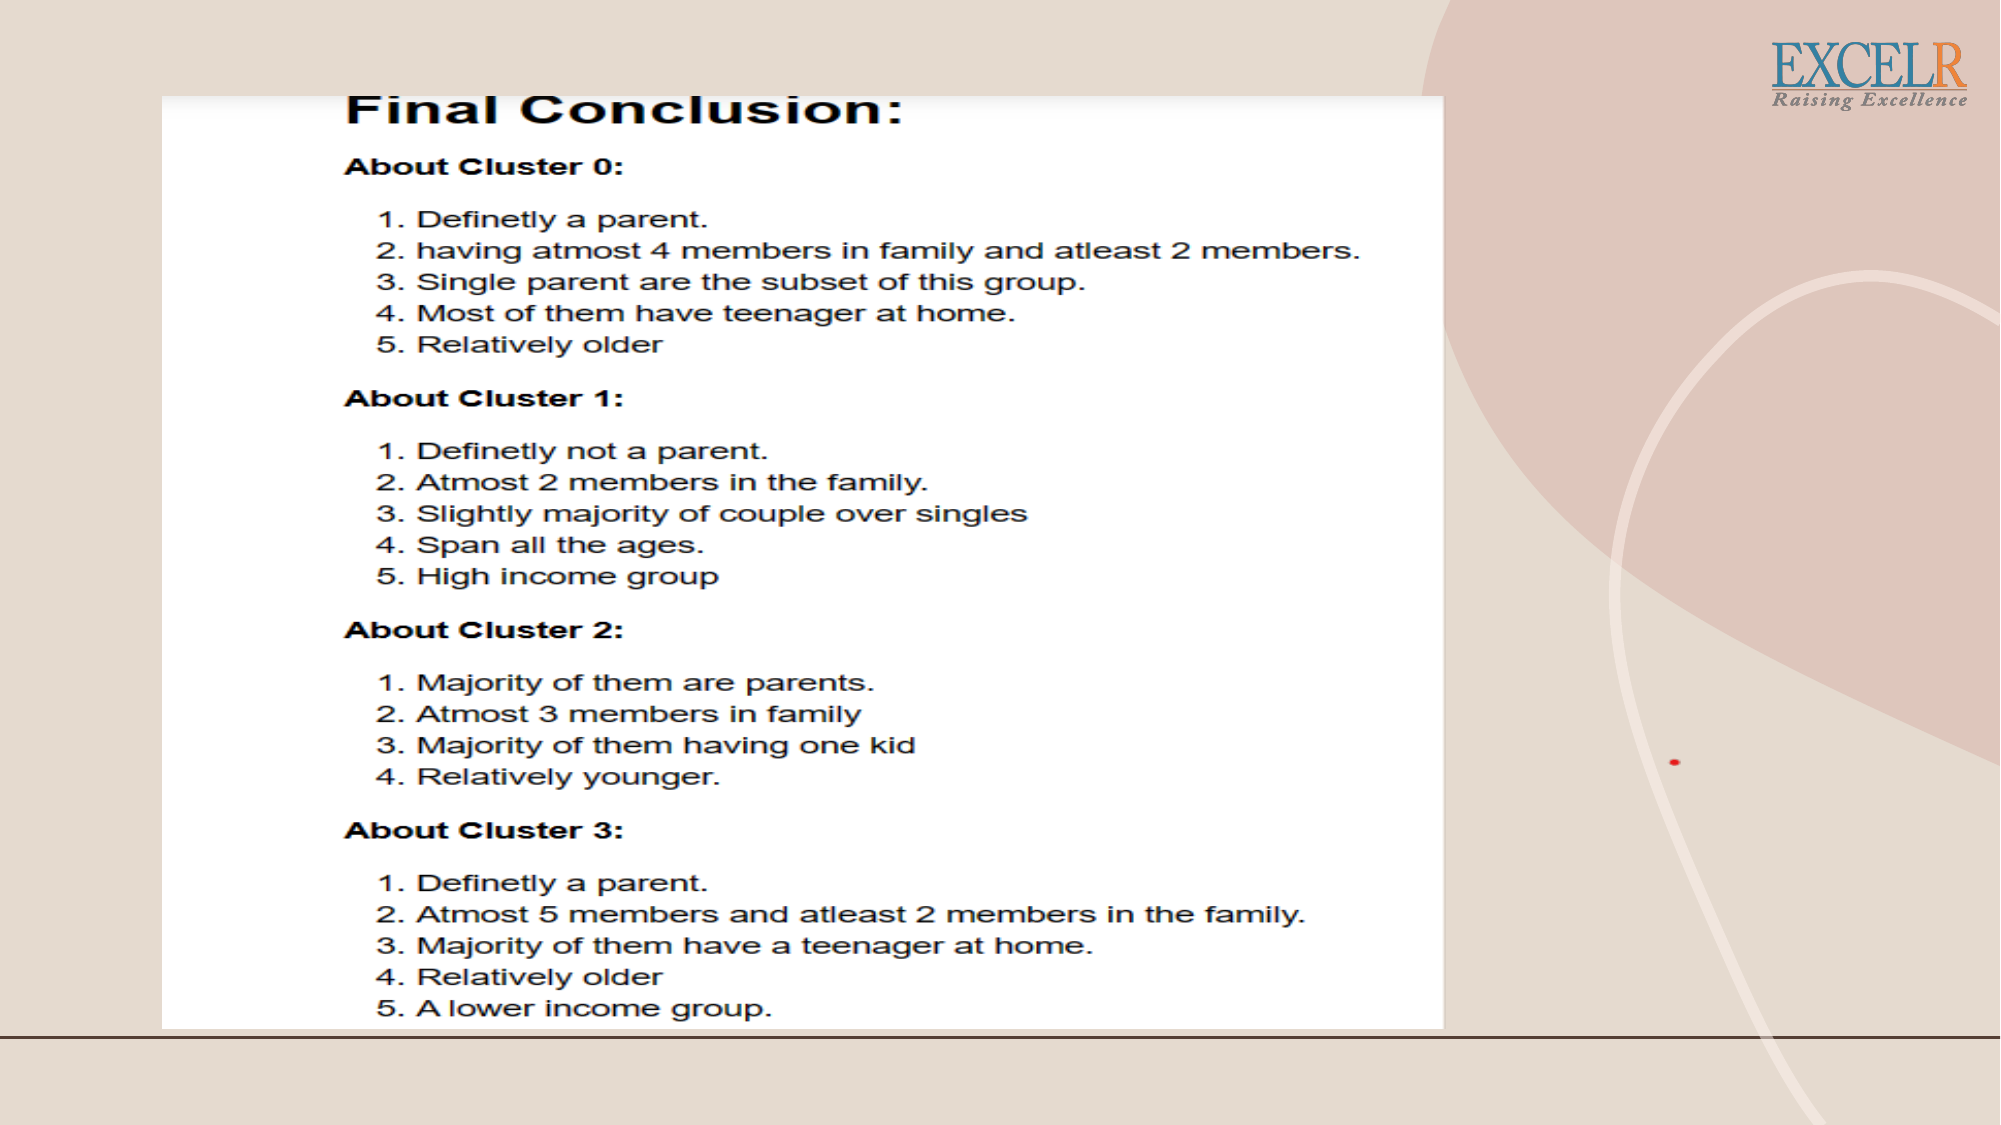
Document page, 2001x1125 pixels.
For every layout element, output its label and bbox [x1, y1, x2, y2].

picture [1772, 42, 1967, 111]
picture [162, 96, 1683, 1029]
